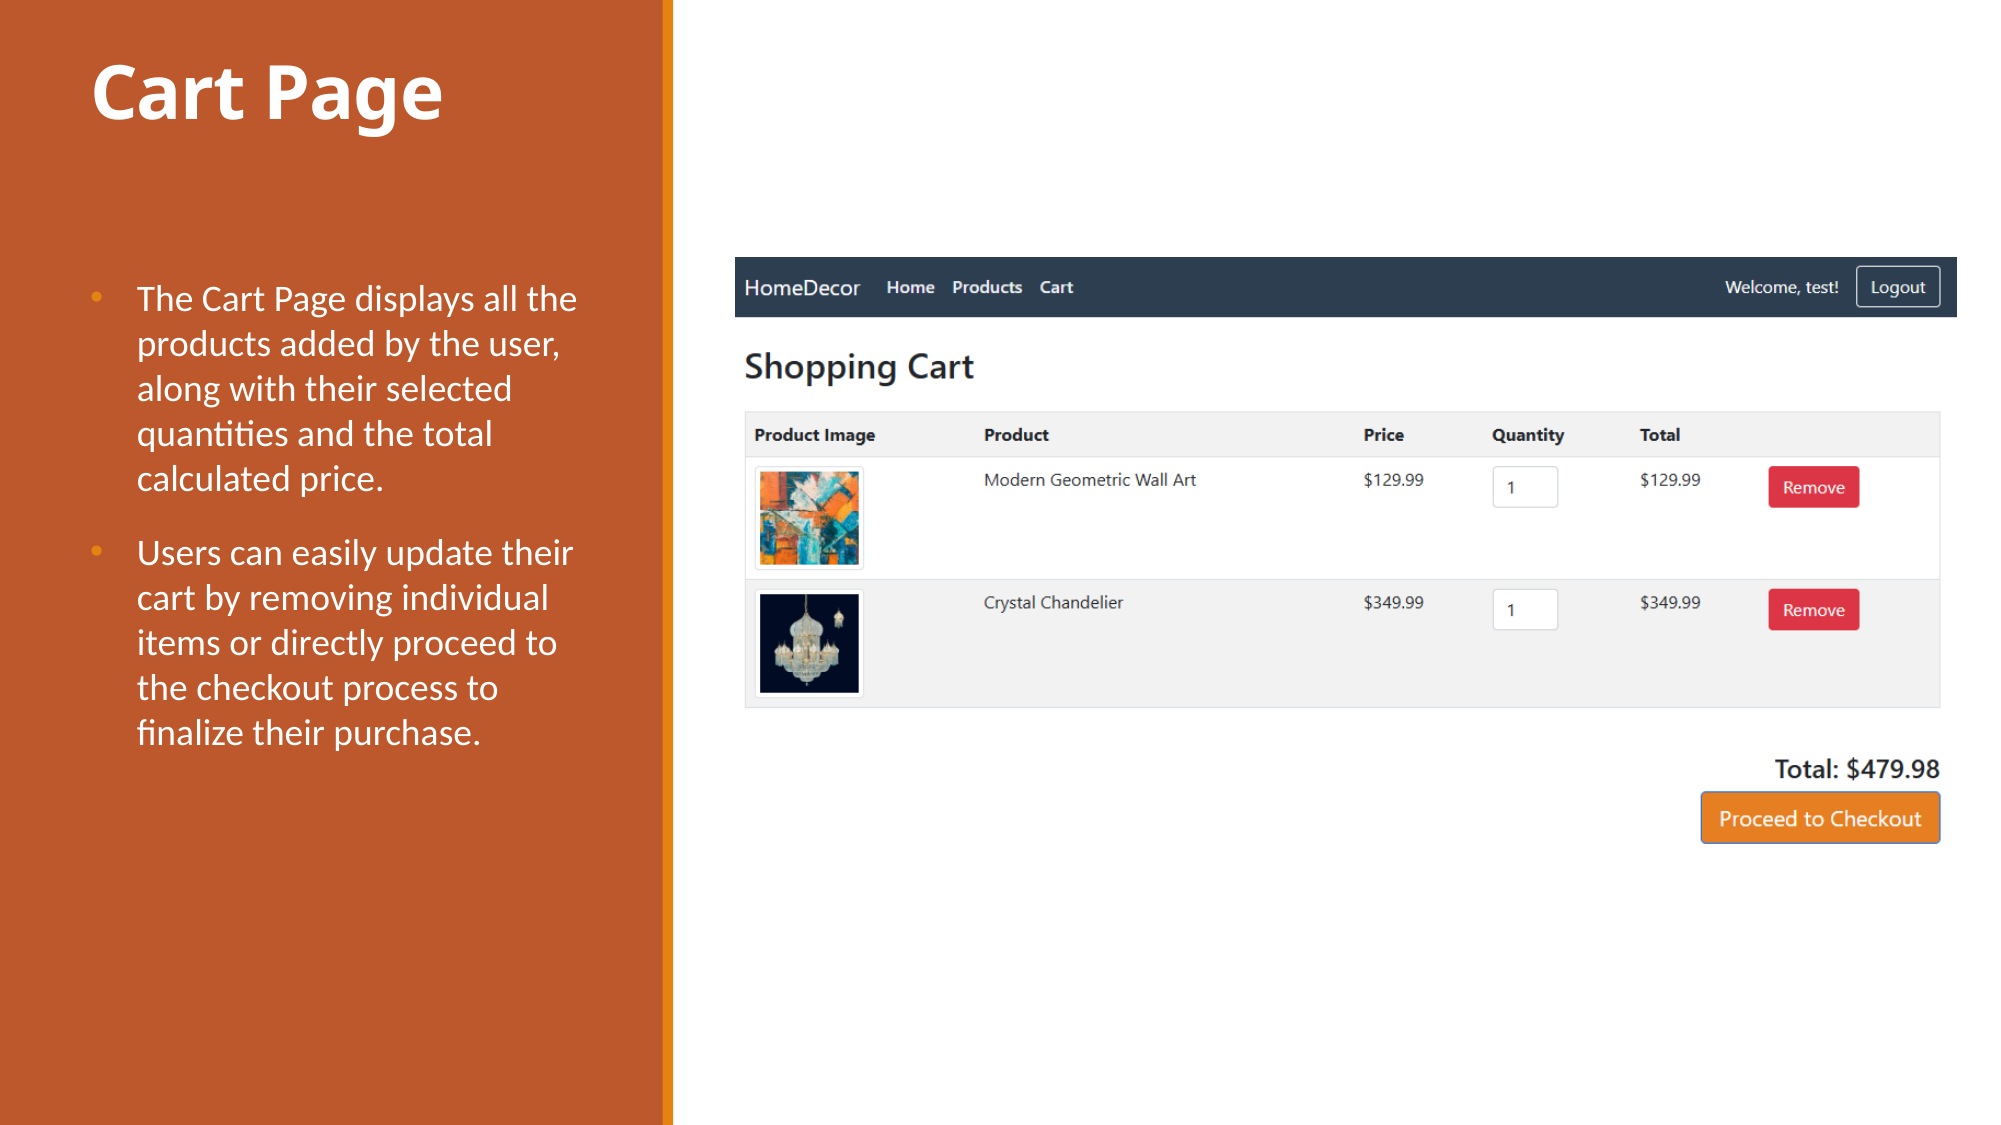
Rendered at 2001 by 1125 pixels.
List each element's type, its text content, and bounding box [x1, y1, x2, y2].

list The Cart Page displays all the products added by the user, along with their selected quantities and the total calculated price. Users can easily update their cart by removing individual items or directly proceed to the checkout process to finalize their purchase. [75, 266, 600, 1072]
title Cart Page [75, 7, 600, 233]
picture [734, 256, 1957, 869]
